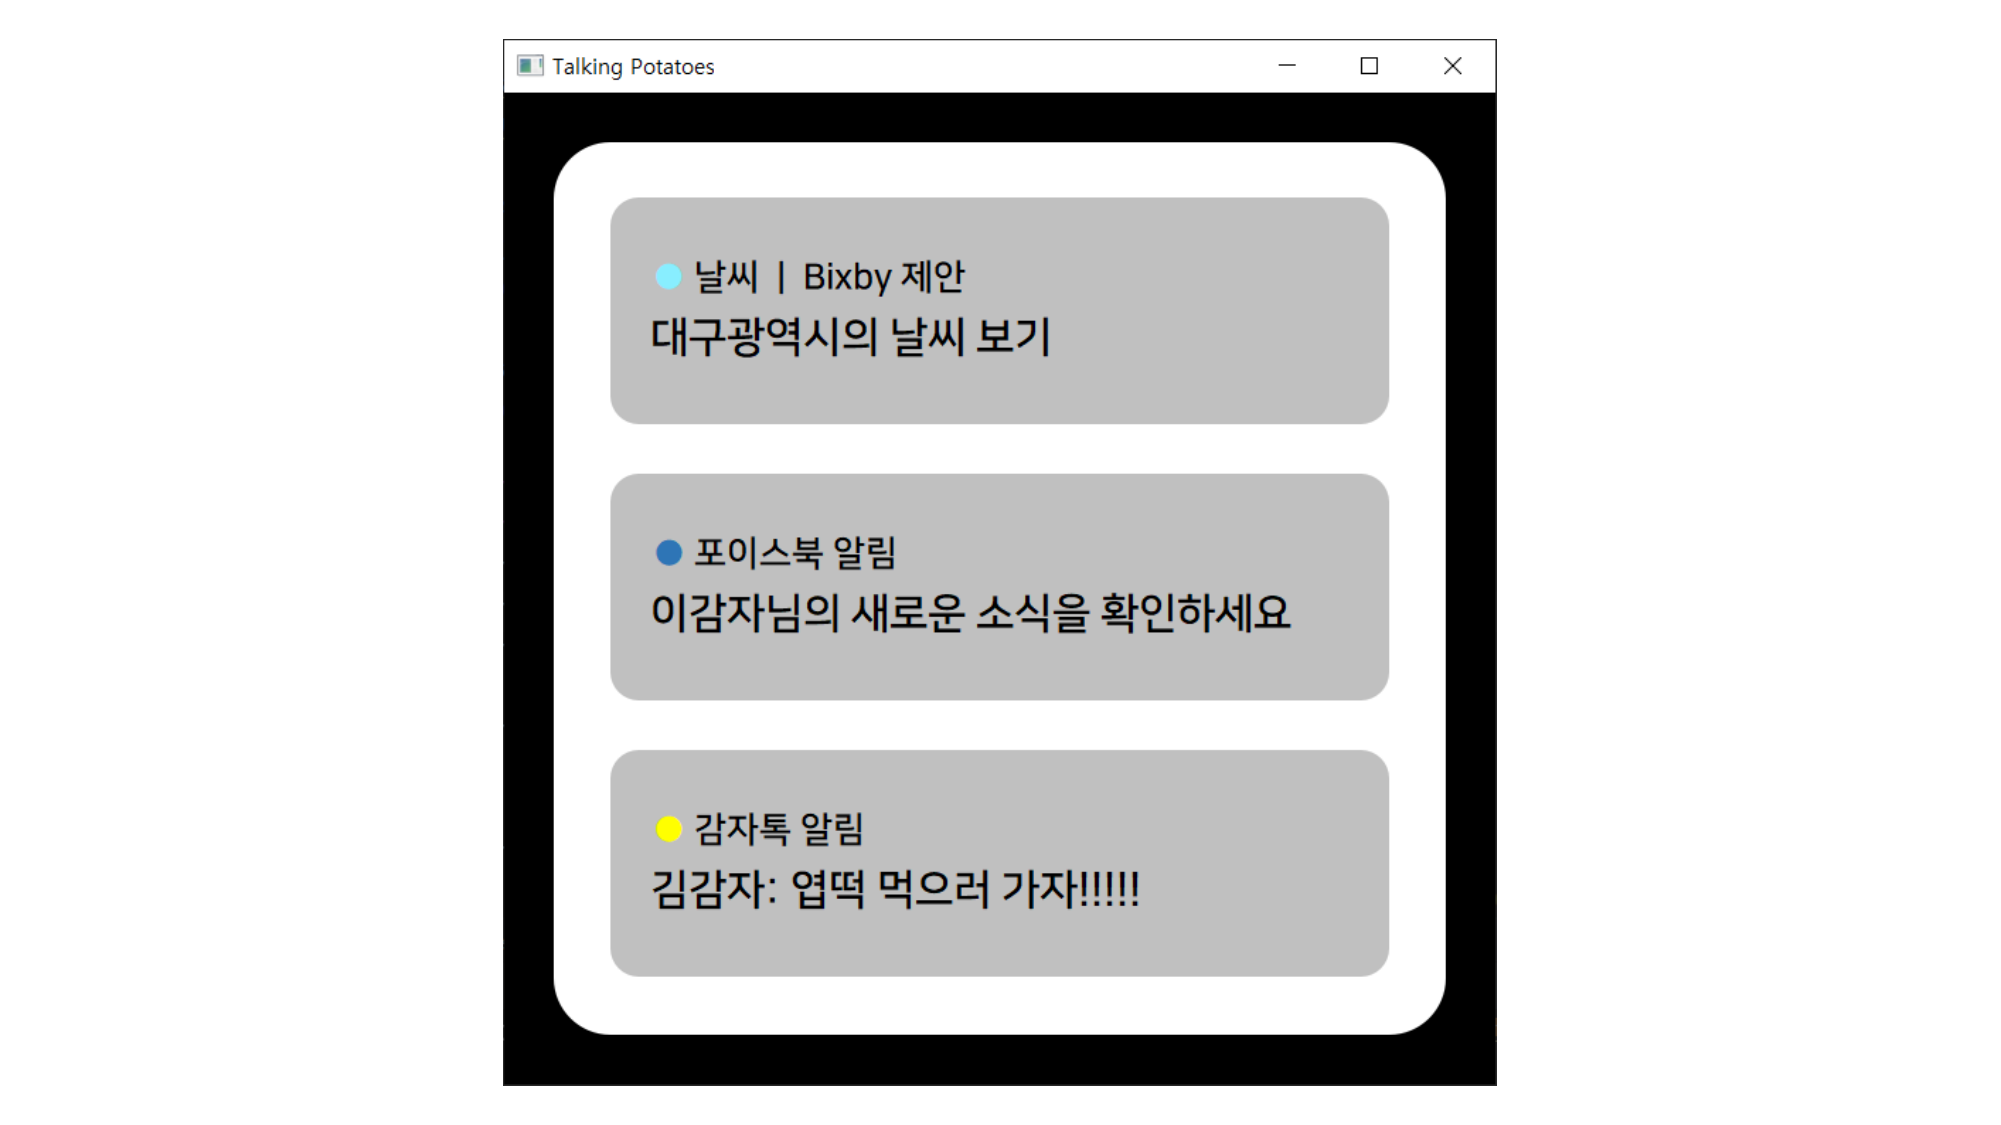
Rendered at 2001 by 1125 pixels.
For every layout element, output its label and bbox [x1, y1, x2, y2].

picture [503, 39, 1497, 1086]
